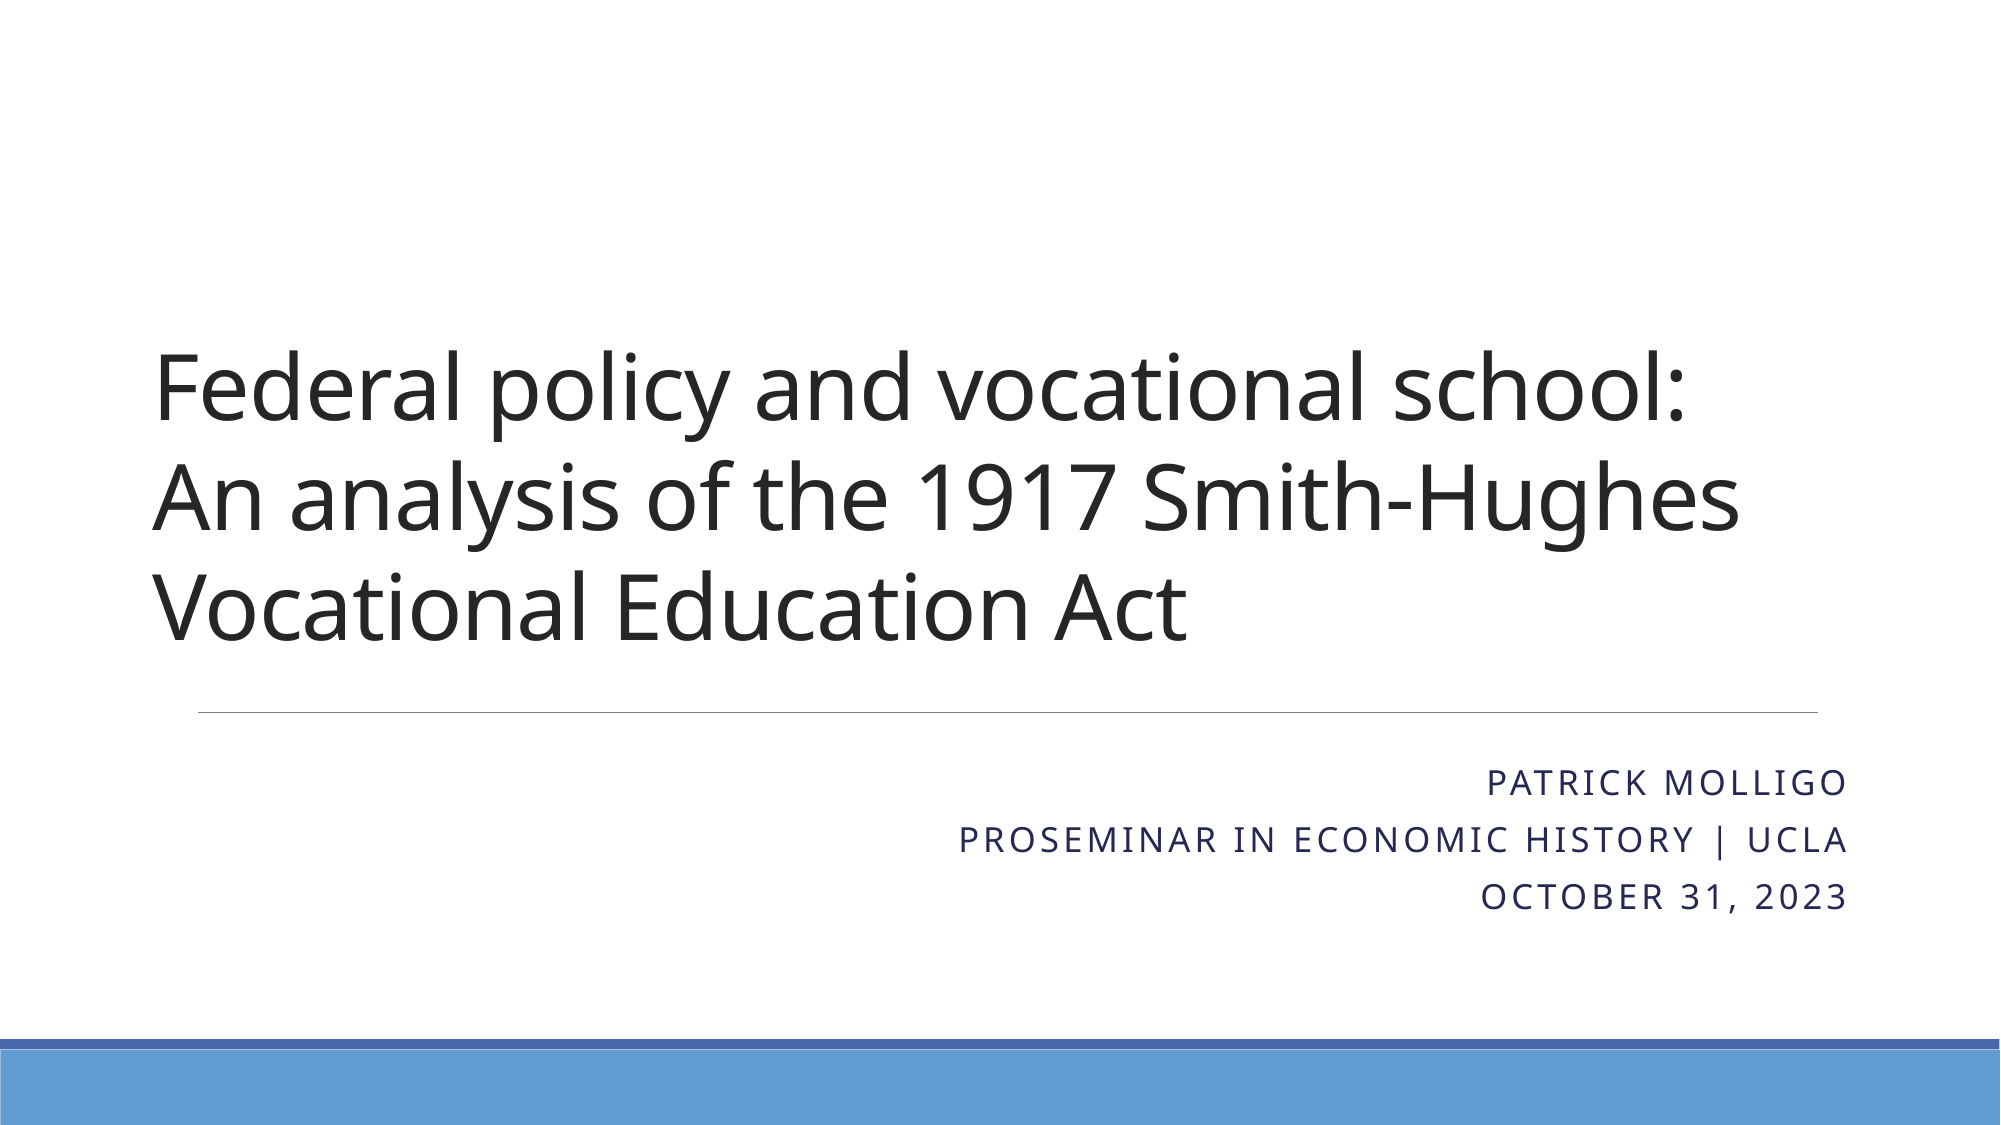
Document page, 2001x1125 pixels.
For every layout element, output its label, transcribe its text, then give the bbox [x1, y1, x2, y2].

title Federal policy and vocational school: An analysis of the 1917 Smith-Hughes Vocational Education Act [137, 179, 1952, 667]
subtitle Patrick Molligo Proseminar in Economic history | UCLA October 31, 2023 [852, 757, 1862, 926]
